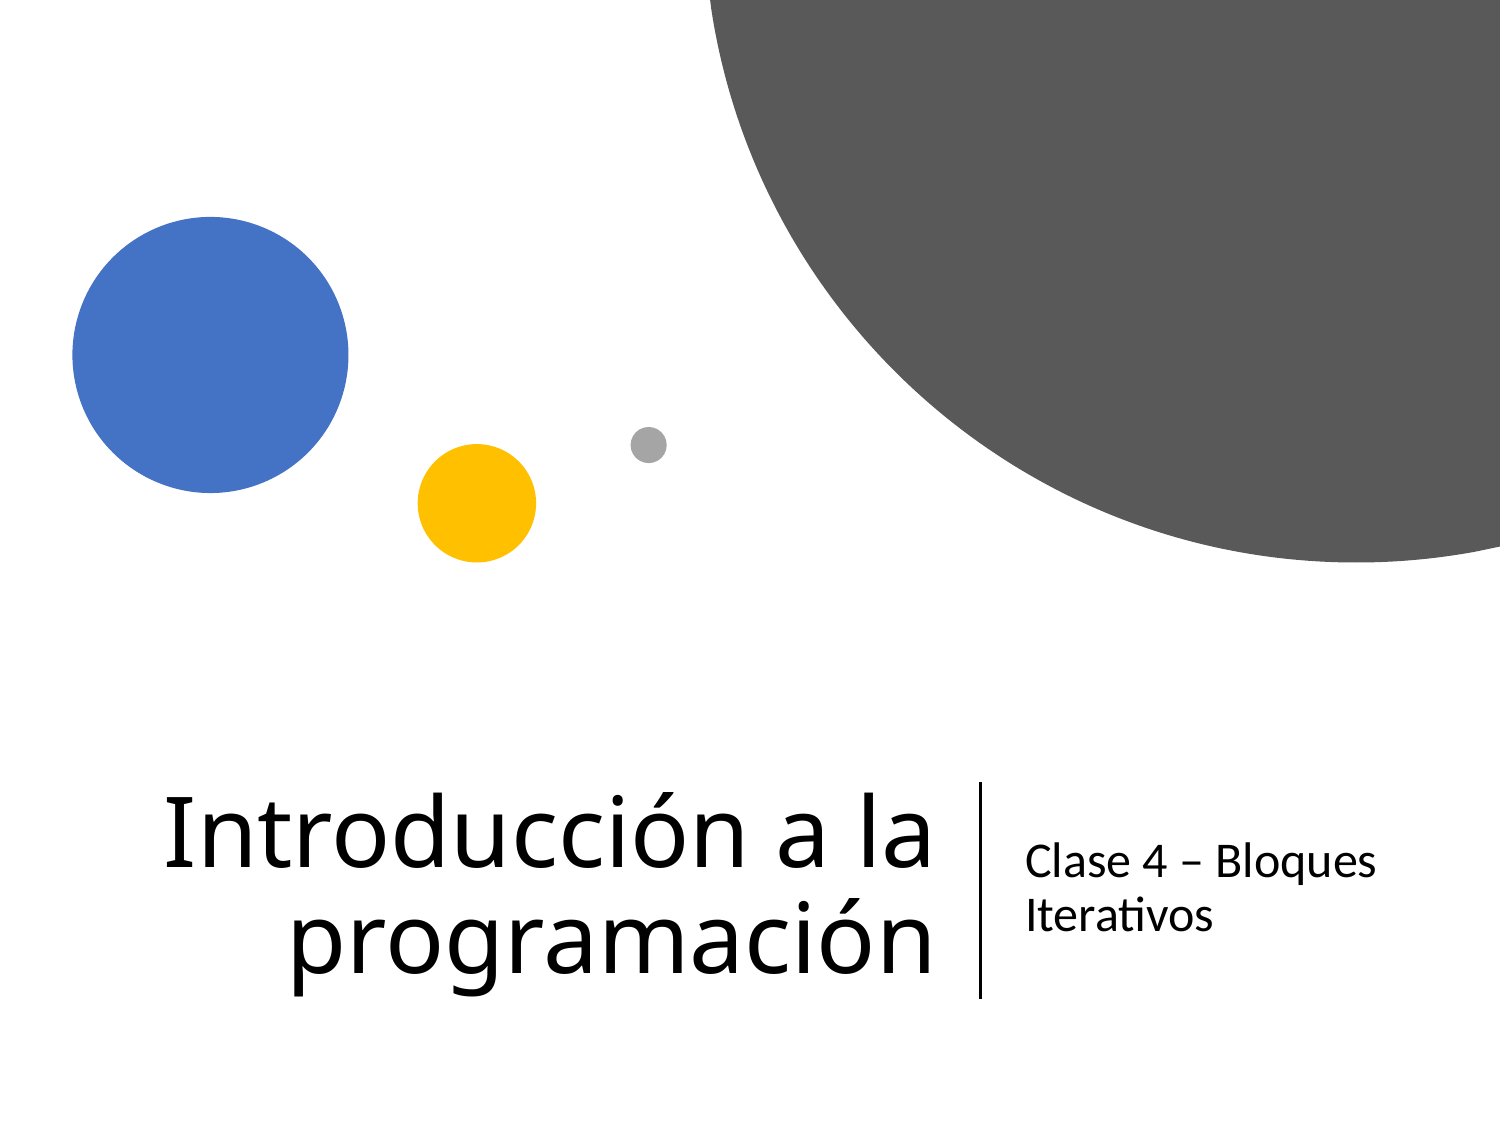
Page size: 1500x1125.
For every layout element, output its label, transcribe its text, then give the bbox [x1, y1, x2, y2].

text_box [71, 215, 350, 495]
text_box [416, 443, 538, 564]
text_box [629, 425, 668, 465]
title Introducción a la programación [103, 747, 952, 1030]
subtitle Clase 4 – Bloques Iterativos [1010, 747, 1427, 1030]
text_box [0, 0, 1500, 1125]
text_box [709, 0, 1500, 564]
